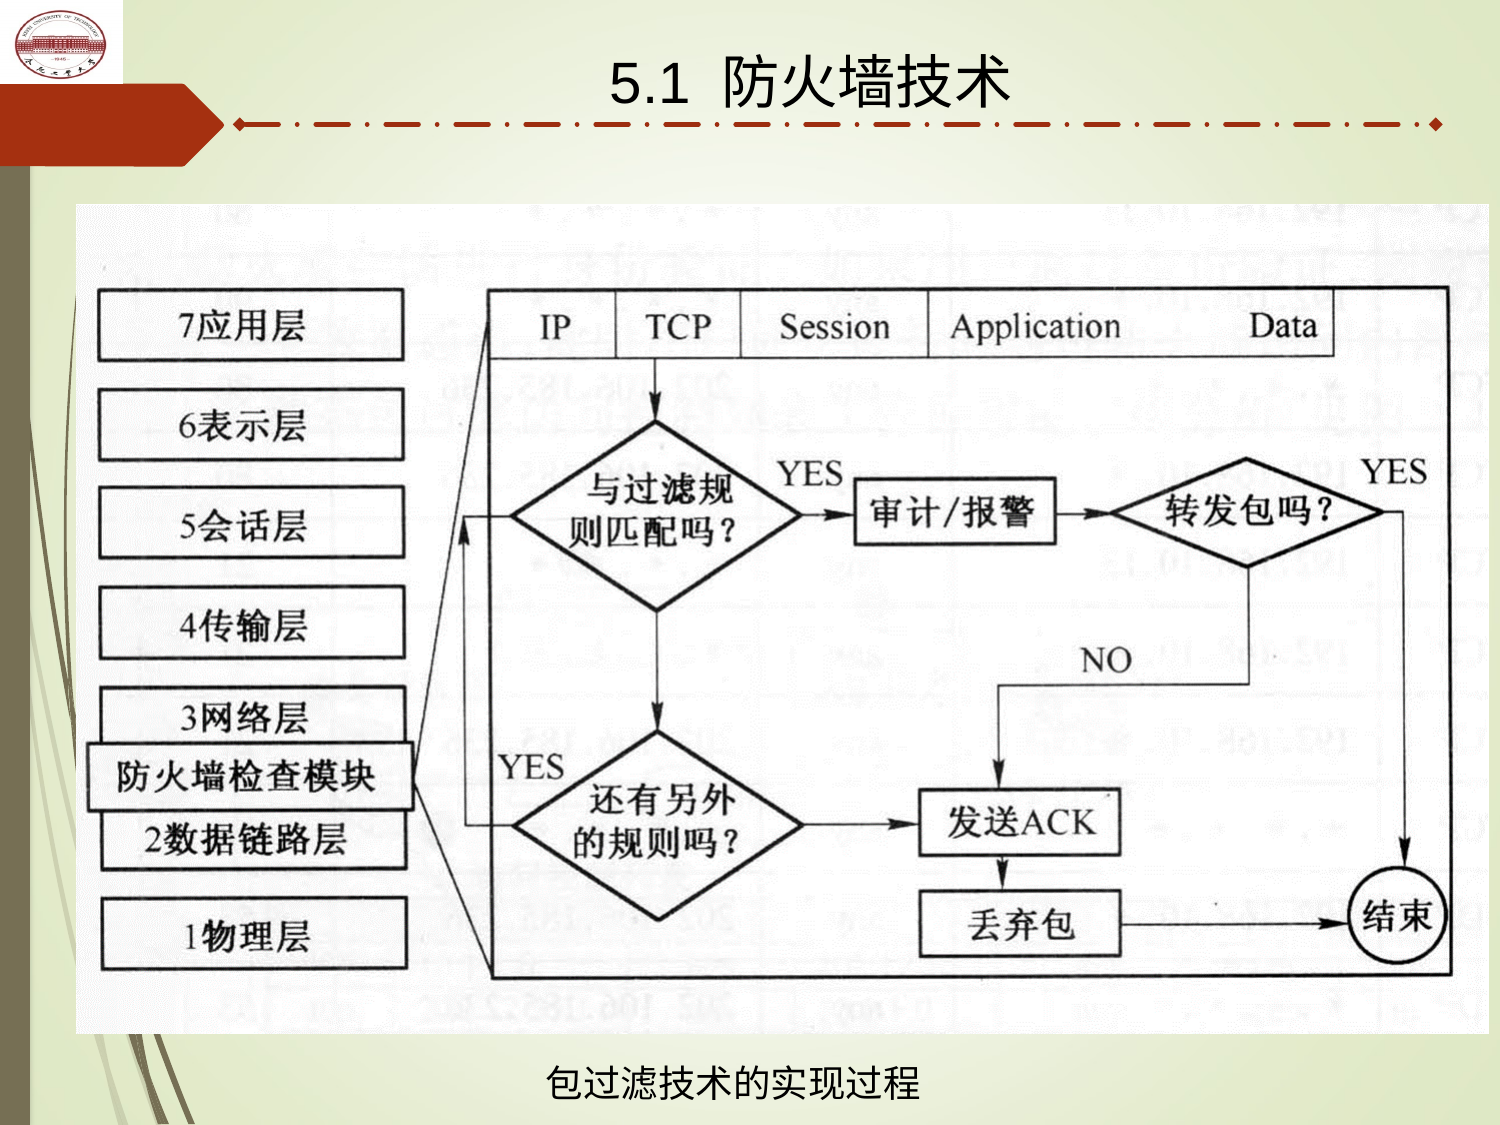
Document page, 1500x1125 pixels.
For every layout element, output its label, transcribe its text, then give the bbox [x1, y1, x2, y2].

text_box 5.1 防火墙技术 [594, 37, 1028, 123]
picture [0, 0, 1500, 1125]
text_box 包过滤技术的实现过程 [530, 1053, 936, 1113]
